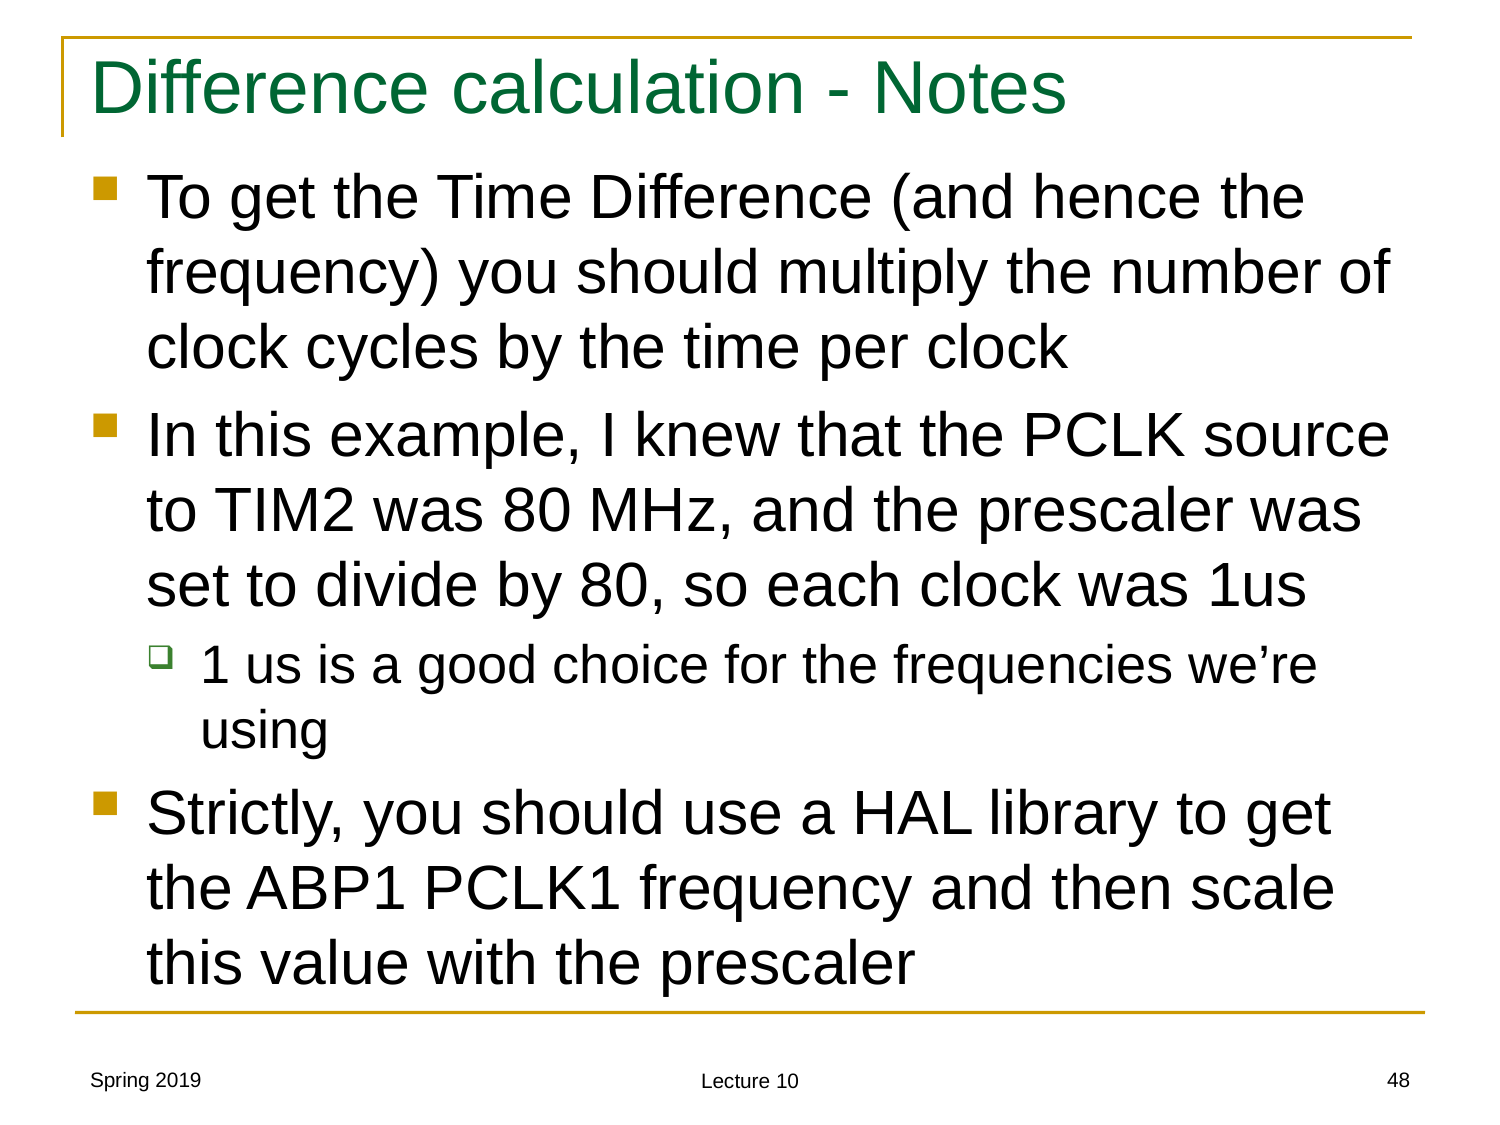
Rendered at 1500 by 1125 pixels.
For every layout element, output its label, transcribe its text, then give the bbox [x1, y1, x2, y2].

footer Lecture 10 [512, 1025, 988, 1100]
title Difference calculation - Notes [75, 31, 1425, 138]
list To get the Time Difference (and hence the frequency) you should multiply the number of clock cycles by the time per clock In this example, I knew that the PCLK source to TIM2 was 80 MHz, and the prescaler was set to divide by 80, so each clock was 1us 1 us is a good choice for the frequencies we’re using Strictly, you should use a HAL library to get the ABP1 PCLK1 frequency and then scale this value with the prescaler [75, 148, 1425, 1006]
slide_number 48 [1074, 1024, 1425, 1100]
slide_number Spring 2019 [75, 1024, 425, 1100]
